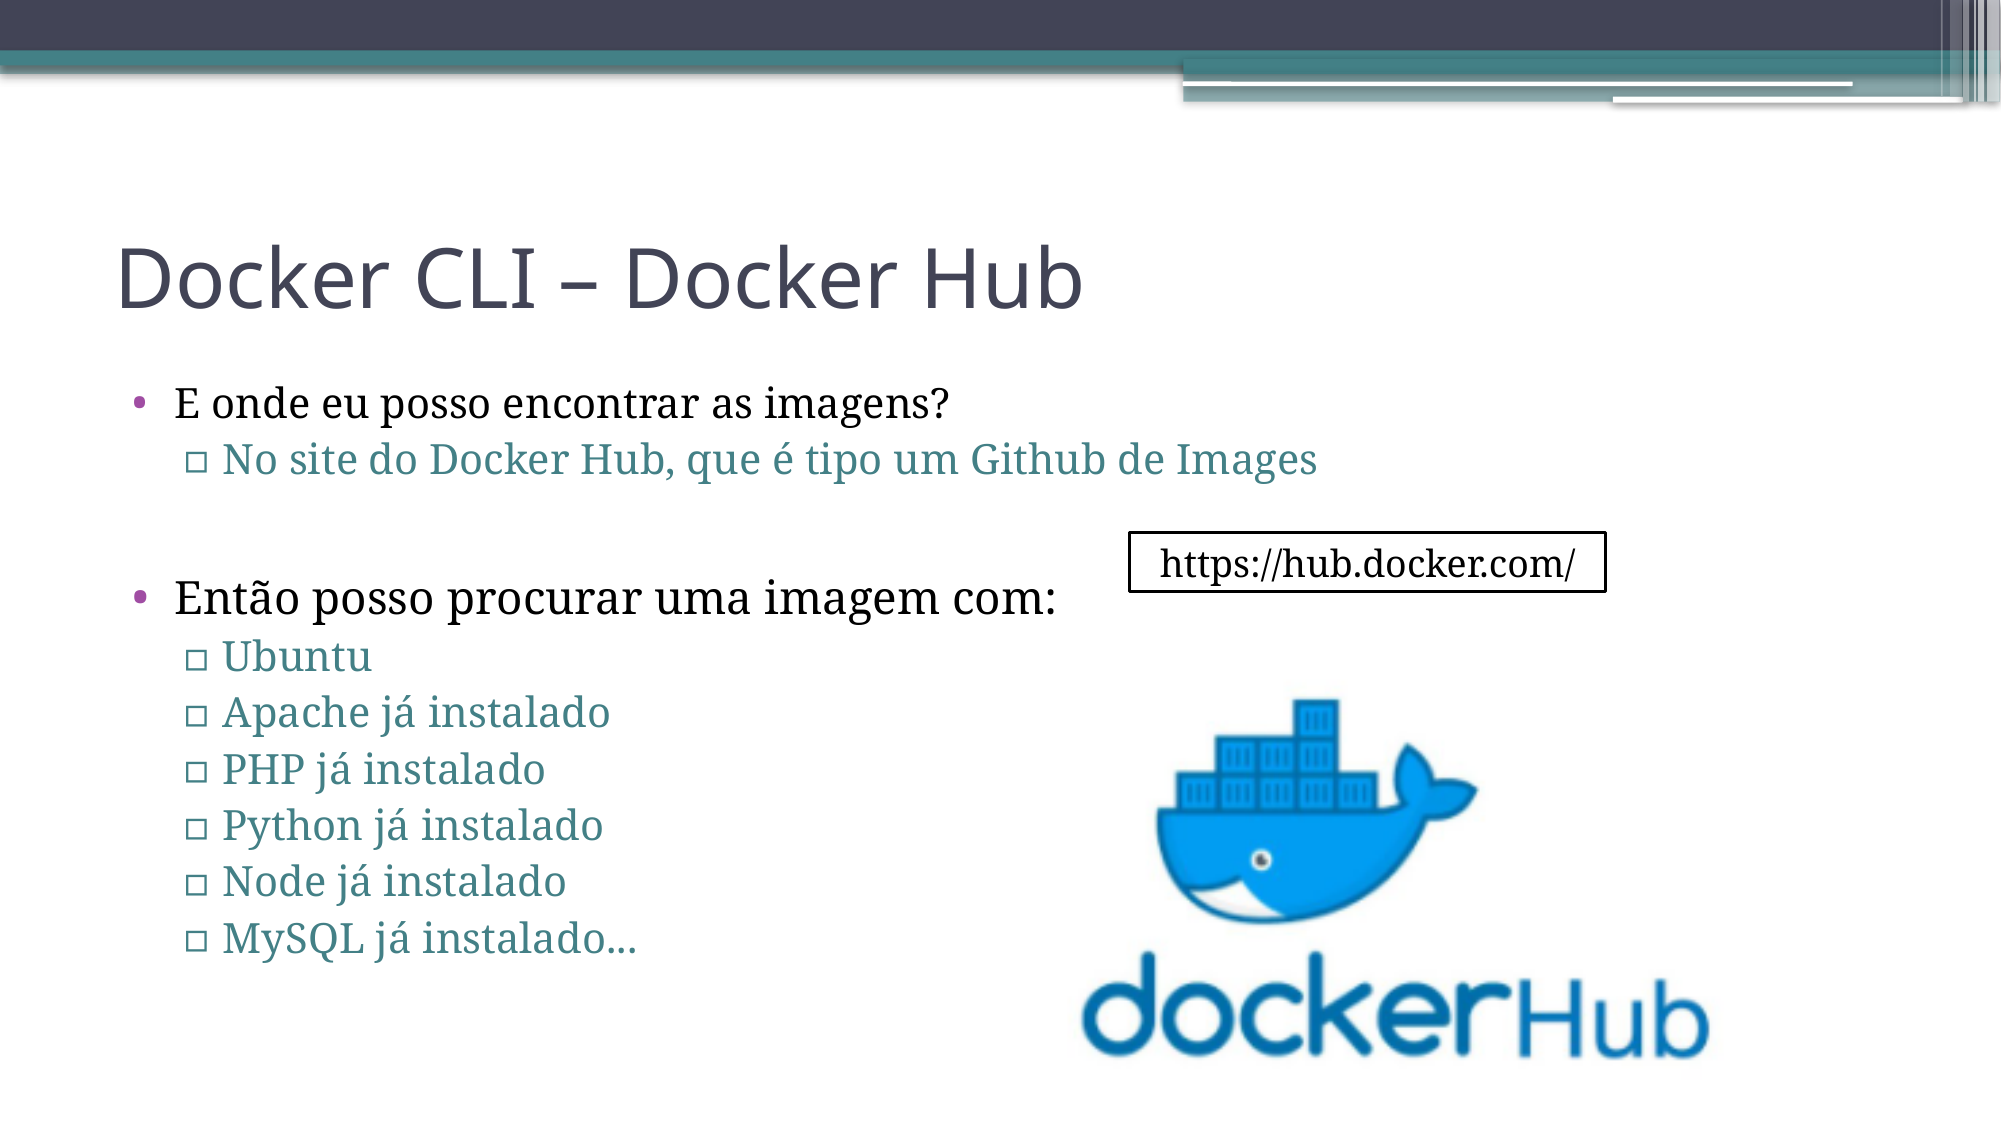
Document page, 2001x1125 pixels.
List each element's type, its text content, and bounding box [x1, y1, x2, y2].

list E onde eu posso encontrar as imagens? No site do Docker Hub, que é tipo um Github de Images Então posso procurar uma imagem com: Ubuntu Apache já instalado PHP já instalado Python já instalado Node já instalado MySQL já instalado... [99, 368, 1900, 1079]
picture [1023, 668, 1745, 1093]
text_box https://hub.docker.com/ [1128, 531, 1607, 593]
title Docker CLI – Docker Hub [99, 187, 1900, 363]
